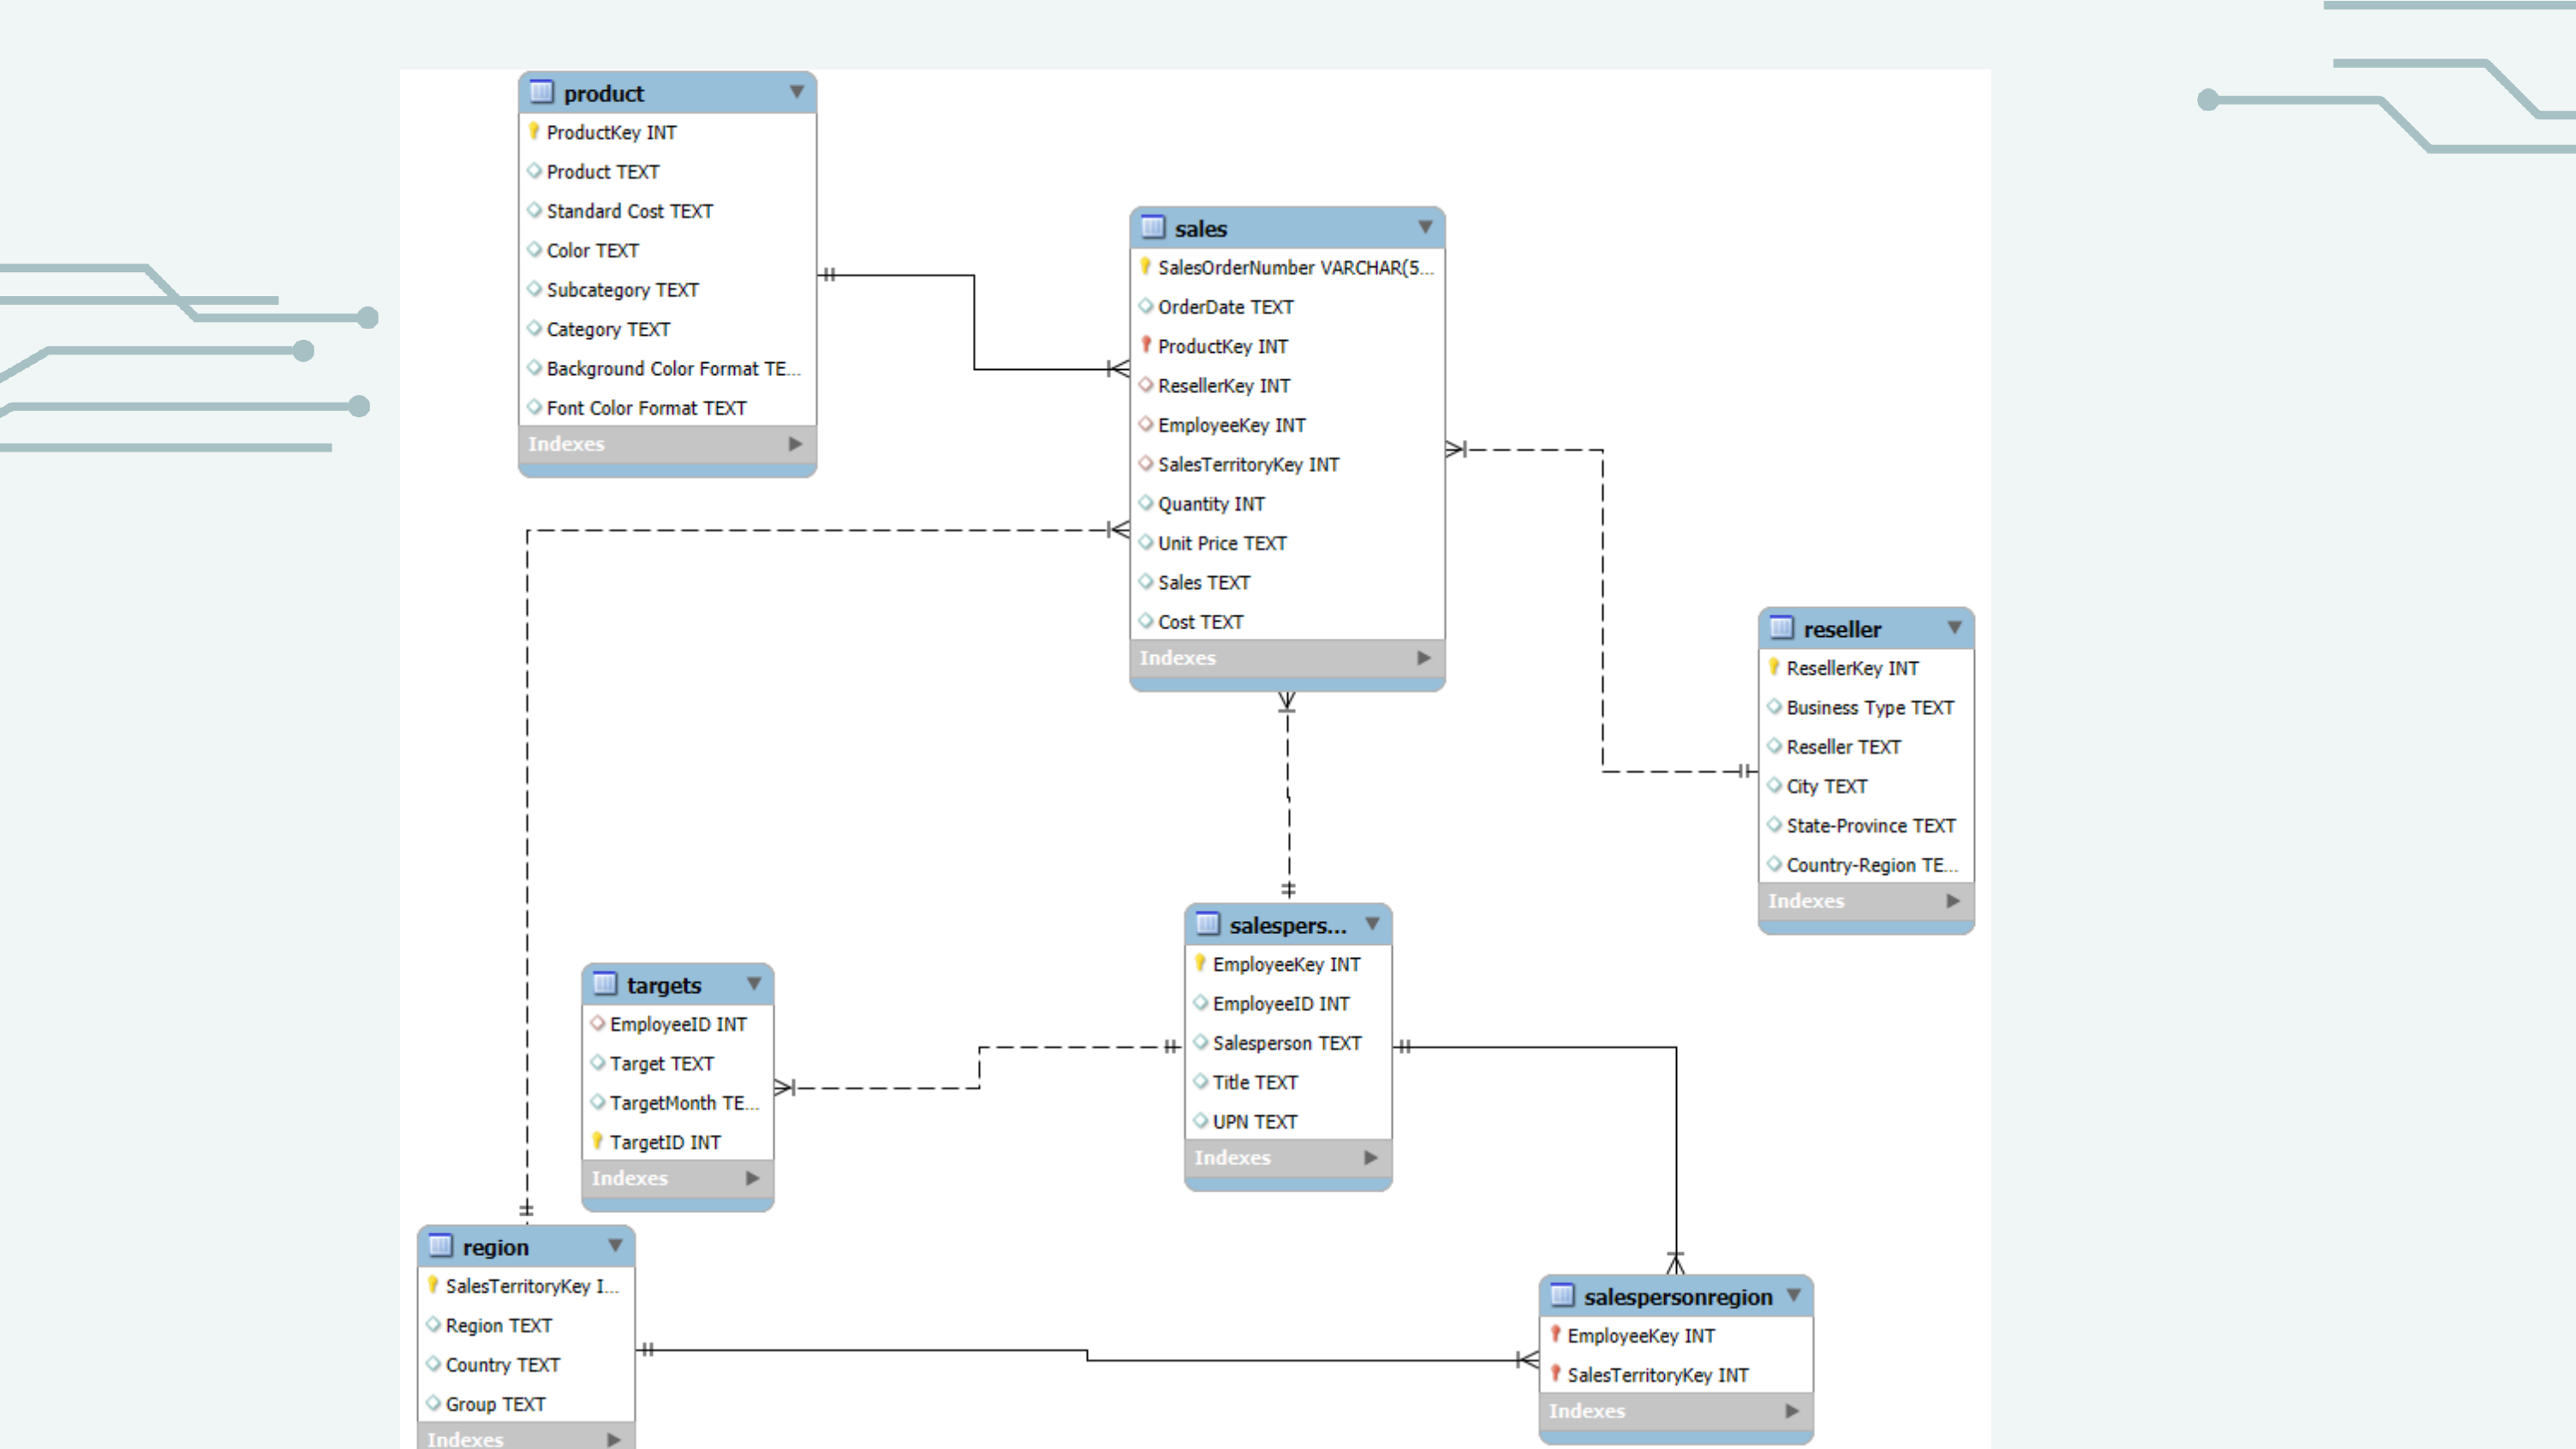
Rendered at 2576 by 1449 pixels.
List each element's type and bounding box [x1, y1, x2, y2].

text_box [2095, 0, 2576, 154]
text_box [400, 70, 1991, 1449]
text_box [0, 218, 379, 526]
